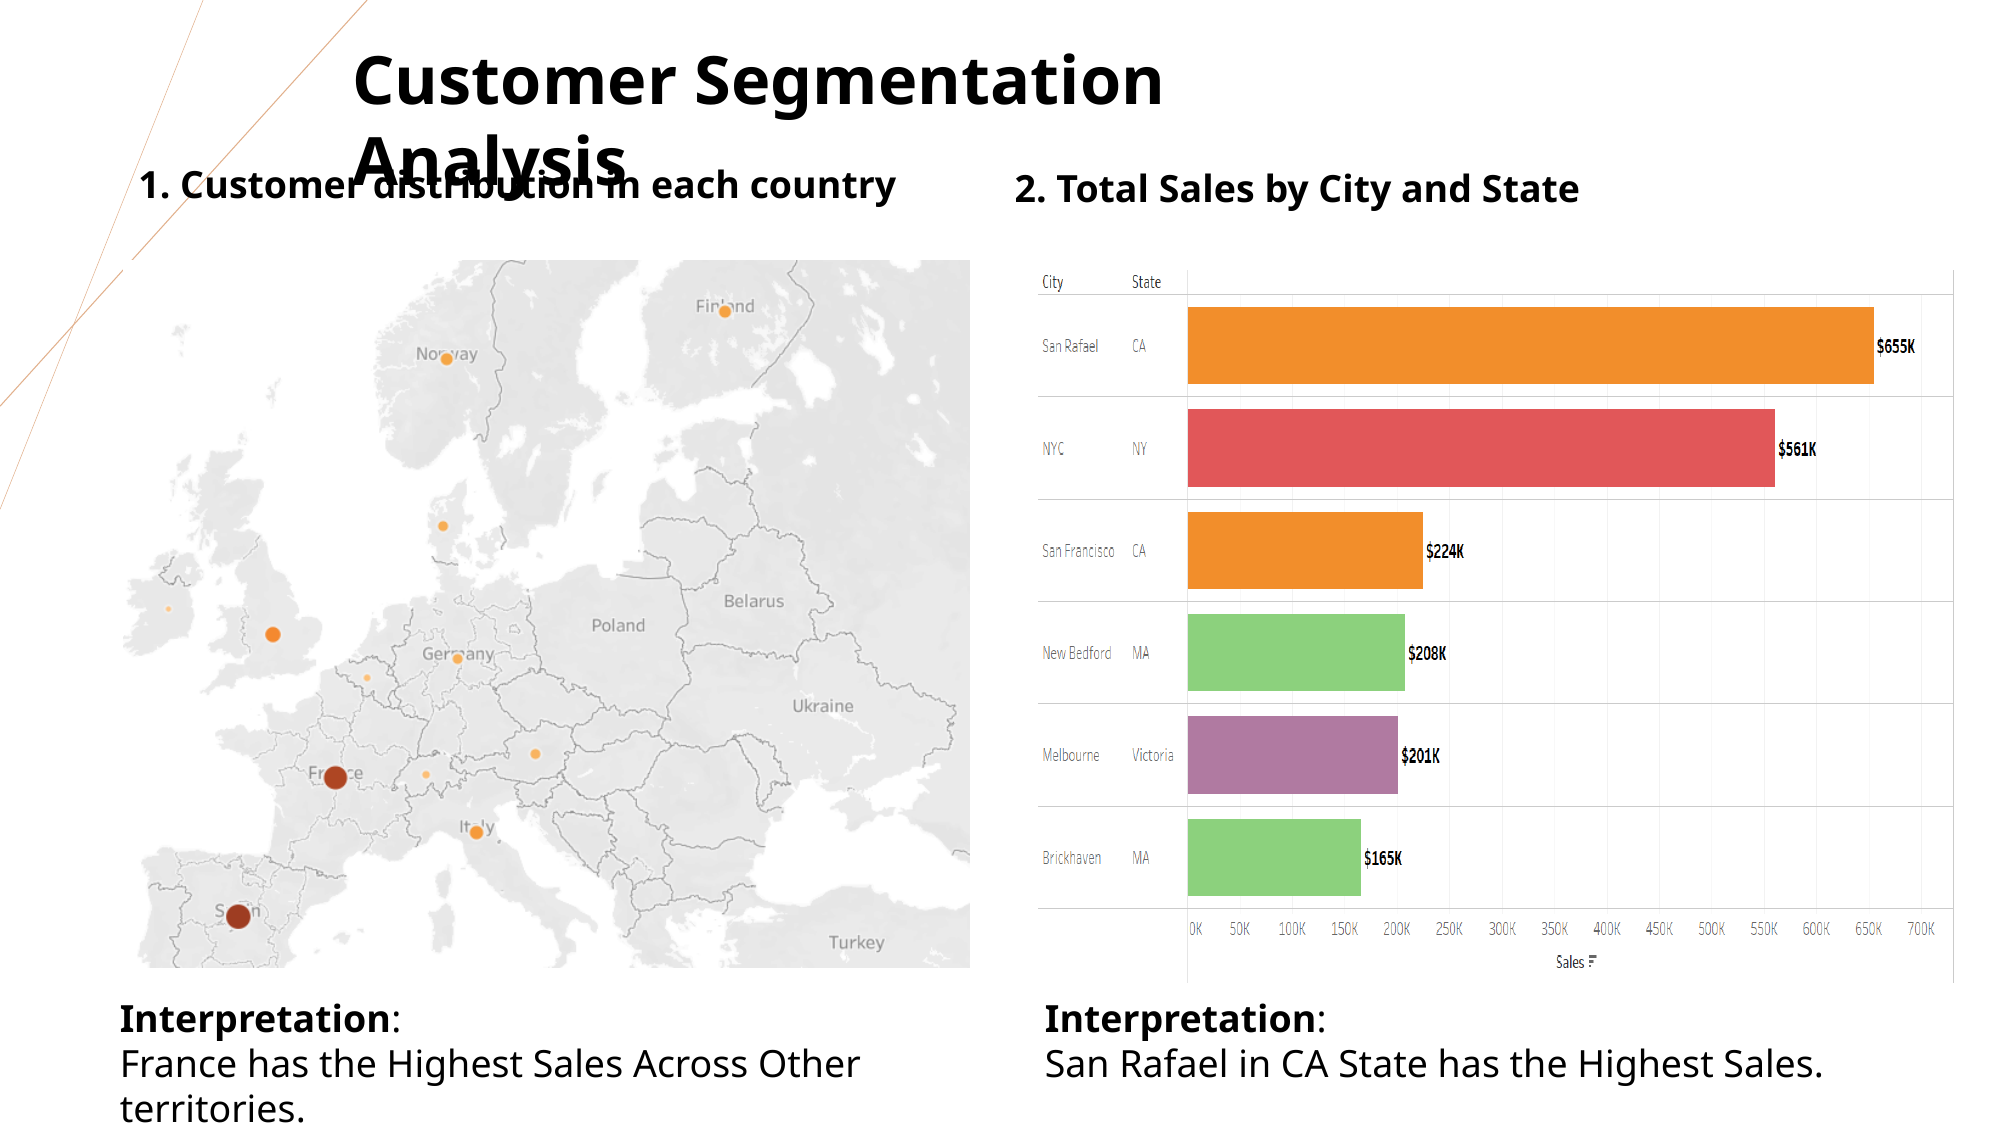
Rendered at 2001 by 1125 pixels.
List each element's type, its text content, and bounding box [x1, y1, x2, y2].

text_box 2. Total Sales by City and State [999, 157, 1937, 217]
picture [123, 260, 970, 968]
picture [1030, 260, 1958, 988]
text_box Interpretation: San Rafael in CA State has the Highest Sales. [1030, 988, 1958, 1093]
text_box 1. Customer distribution in each country [123, 153, 1000, 214]
text_box Customer Segmentation Analysis [337, 30, 1338, 157]
text_box Interpretation: France has the Highest Sales Across Other territories. [105, 987, 1000, 1125]
